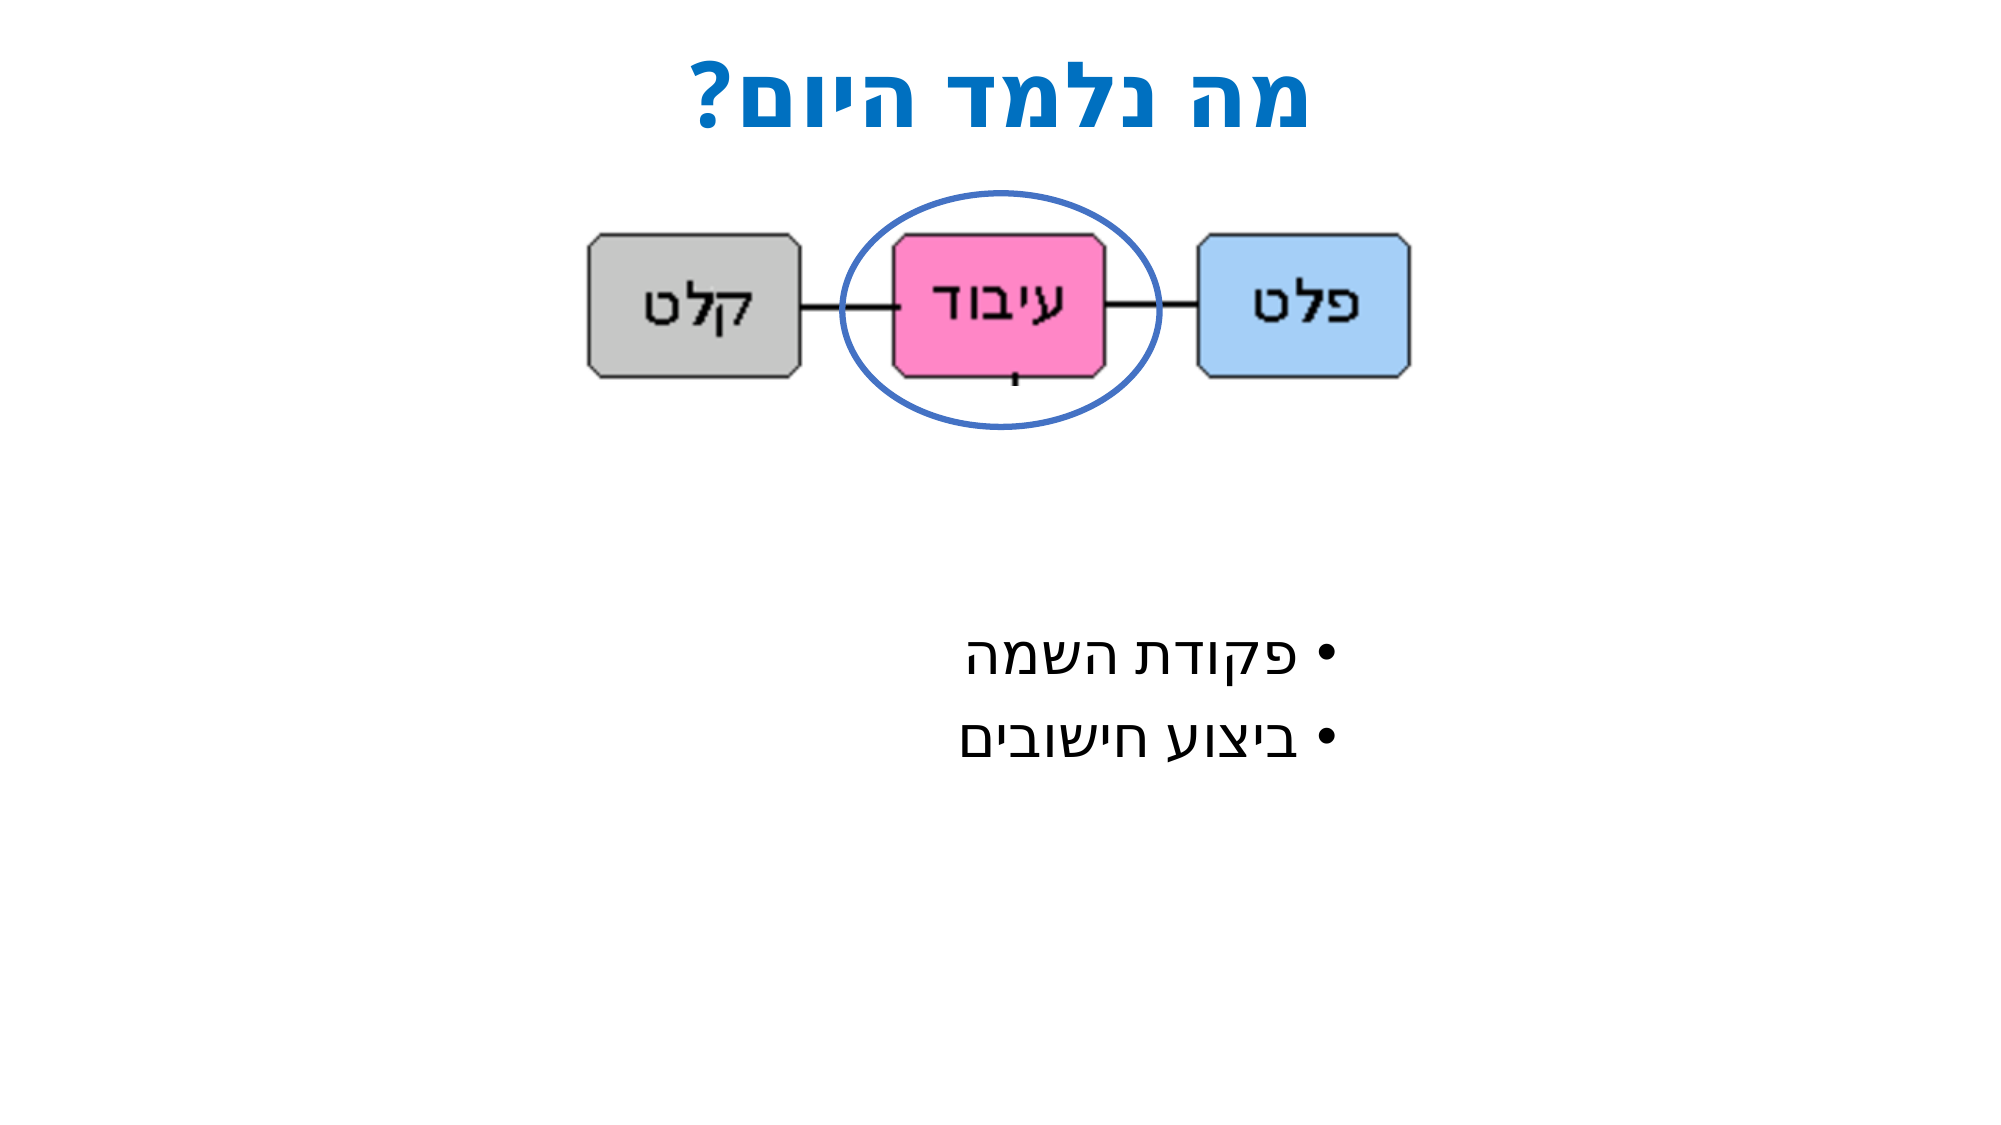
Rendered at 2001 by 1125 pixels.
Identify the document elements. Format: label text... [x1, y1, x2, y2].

text_box [878, 386, 1124, 428]
text_box [931, 192, 1071, 204]
picture [573, 203, 1427, 386]
list פקודת השמה ביצוע חישובים [647, 616, 1352, 1125]
title מה נלמד היום? [137, 0, 1863, 200]
